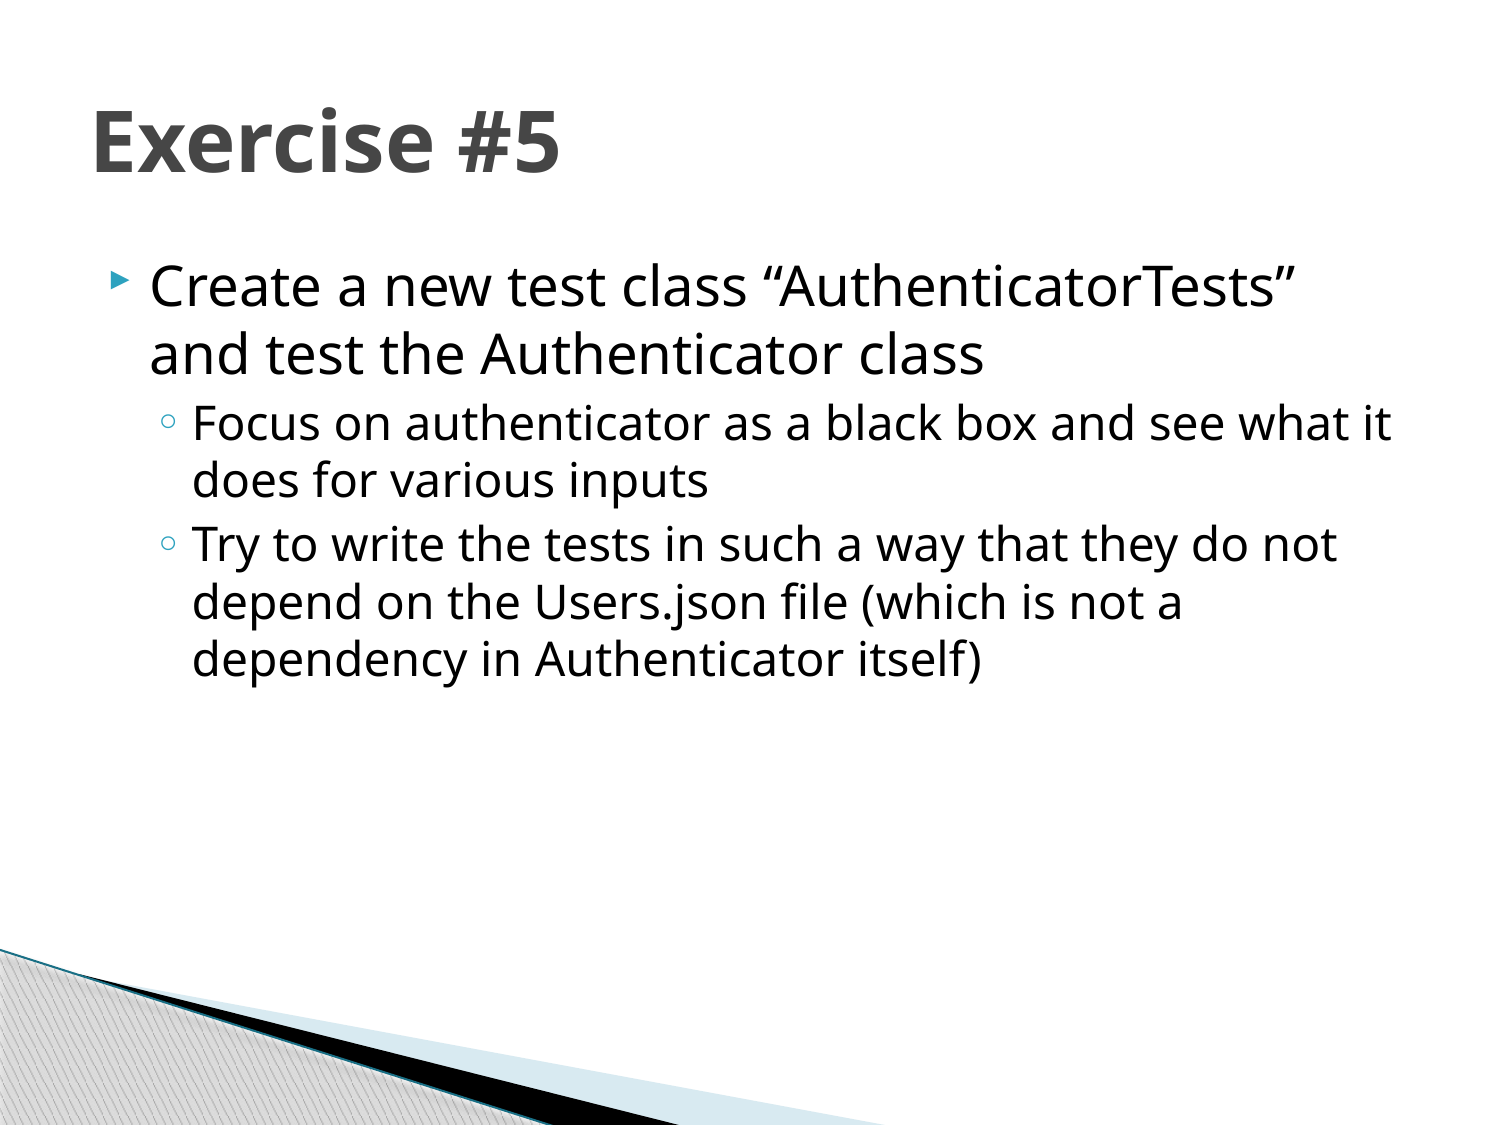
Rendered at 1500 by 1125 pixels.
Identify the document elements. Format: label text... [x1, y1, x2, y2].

title Exercise #5 [75, 45, 1425, 233]
list Create a new test class “AuthenticatorTests” and test the Authenticator class Focus on authenticator as a black box and see what it does for various inputs Try to write the tests in such a way that they do not depend on the Users.json file (which is not a dependency in Authenticator itself) [75, 243, 1425, 986]
